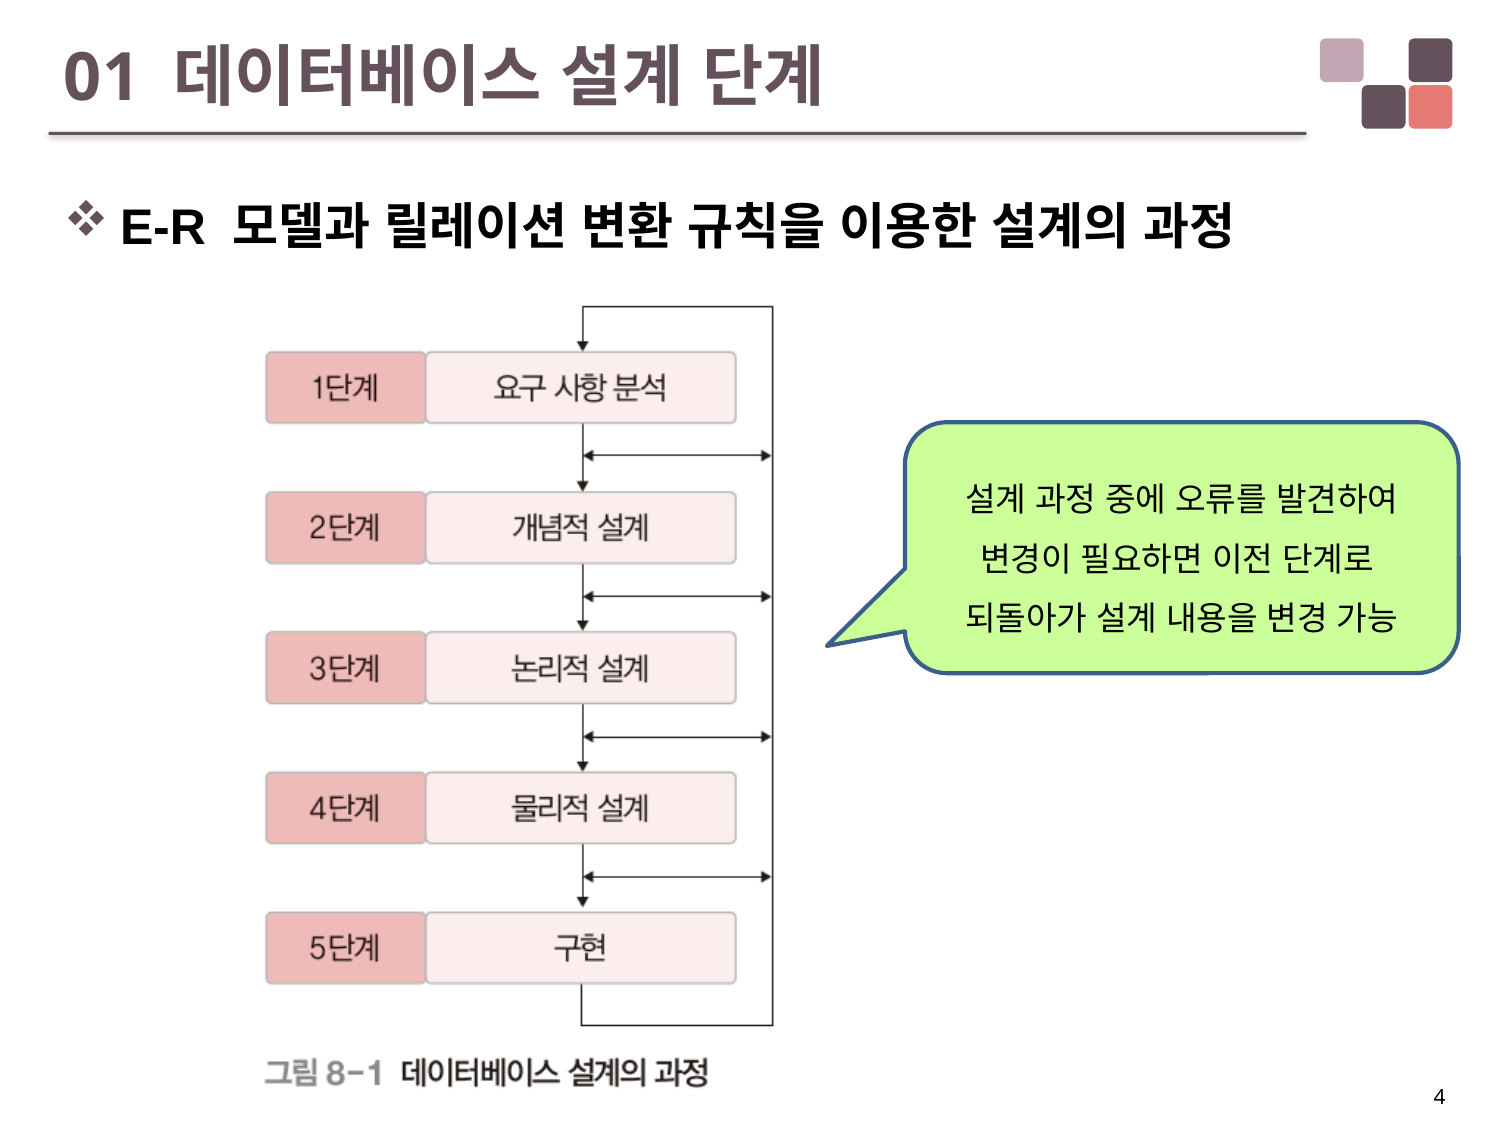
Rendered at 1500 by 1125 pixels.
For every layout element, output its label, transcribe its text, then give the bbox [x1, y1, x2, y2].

picture [247, 290, 807, 1097]
text_box 설계 과정 중에 오류를 발견하여 변경이 필요하면 이전 단계로 되돌아가 설계 내용을 변경 가능 [825, 420, 1461, 676]
list E-R 모델과 릴레이션 변환 규칙을 이용한 설계의 과정 [48, 187, 1452, 1097]
title 01 데이터베이스 설계 단계 [48, 25, 1459, 123]
